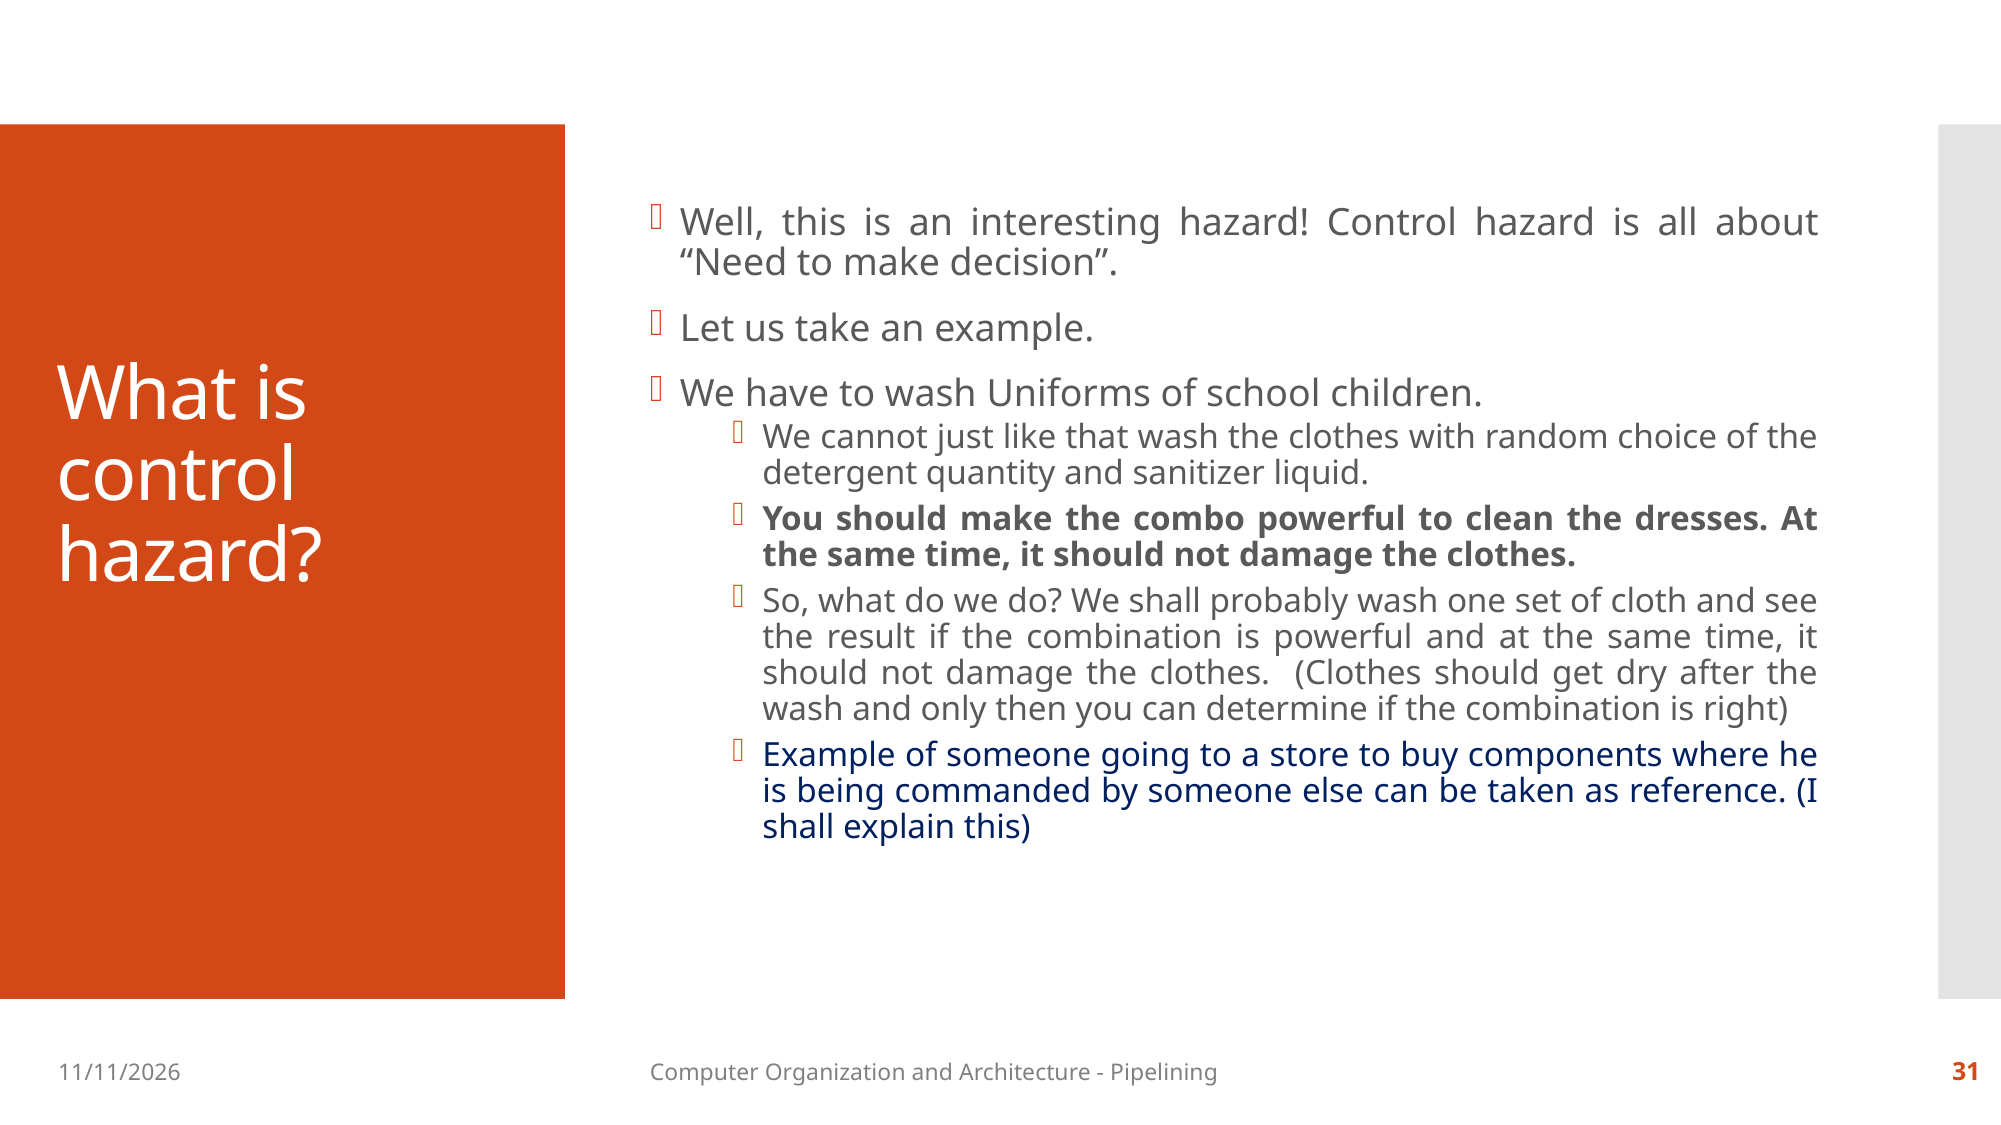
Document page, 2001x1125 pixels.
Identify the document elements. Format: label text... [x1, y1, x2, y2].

list Well, this is an interesting hazard! Control hazard is all about “Need to make decision”. Let us take an example. We have to wash Uniforms of school children. We cannot just like that wash the clothes with random choice of the detergent quantity and sanitizer liquid. You should make the combo powerful to clean the dresses. At the same time, it should not damage the clothes. So, what do we do? We shall probably wash one set of cloth and see the result if the combination is powerful and at the same time, it should not damage the clothes. (Clothes should get dry after the wash and only then you can determine if the combination is right) Example of someone going to a store to buy components where he is being commanded by someone else can be taken as reference. (I shall explain this) [634, 141, 1835, 982]
slide_number 31 [1744, 1042, 1996, 1103]
title What is control hazard? [41, 184, 525, 940]
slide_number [43, 1042, 493, 1103]
footer Computer Organization and Architecture - Pipelining [634, 1042, 1605, 1103]
